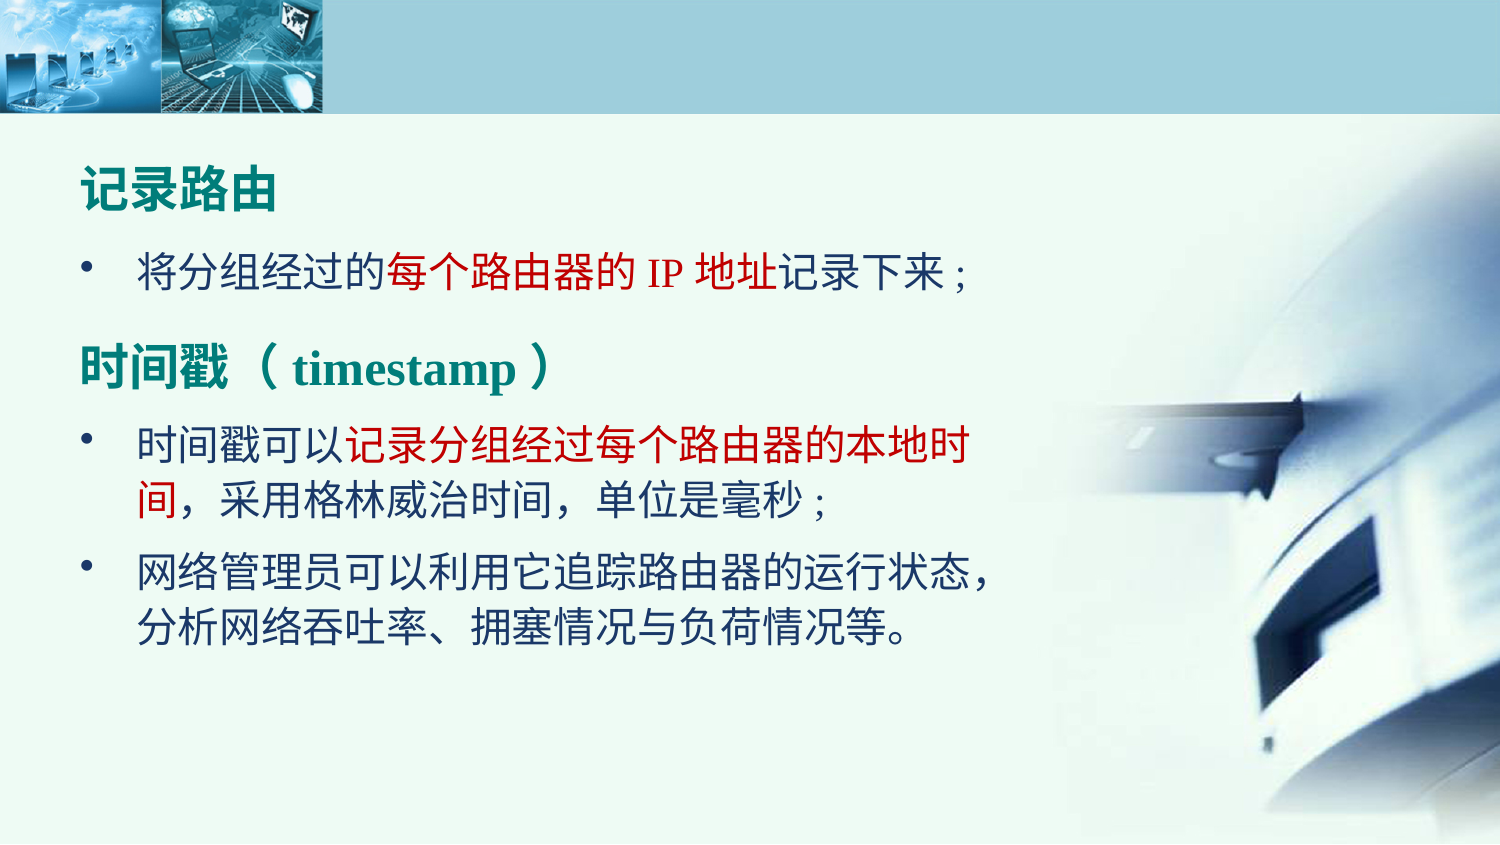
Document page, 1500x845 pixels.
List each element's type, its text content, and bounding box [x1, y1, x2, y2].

picture [0, 0, 1500, 844]
list 记录路由 将分组经过的每个路由器的IP地址记录下来; 时间戳（timestamp） 时间戳可以记录分组经过每个路由器的本地时间，采用格林威治时间，单位是毫秒; 网络管理员可以利用它追踪路由器的运行状态，分析网络吞吐率、拥塞情况与负荷情况等。 [64, 149, 1070, 787]
